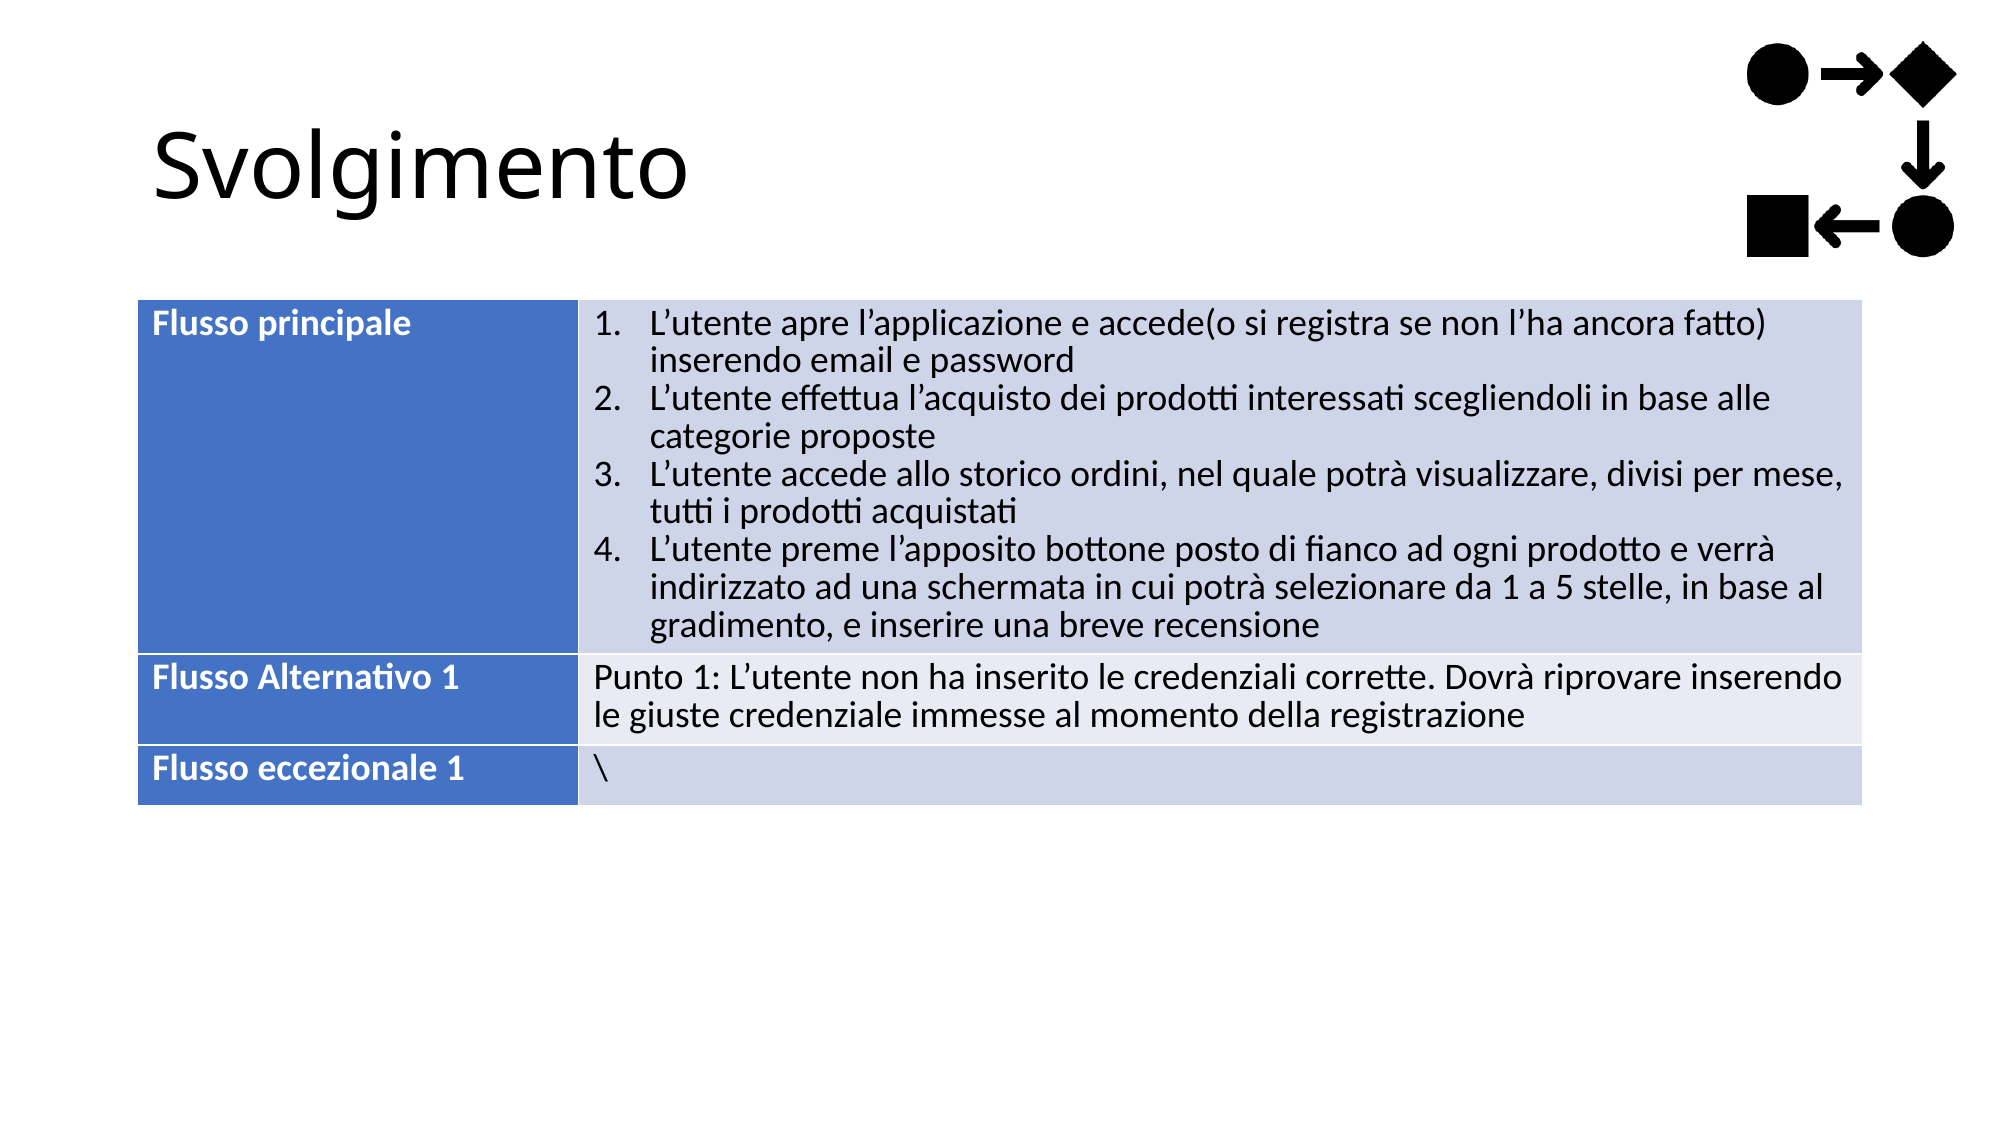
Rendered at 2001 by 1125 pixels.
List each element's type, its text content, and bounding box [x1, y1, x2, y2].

picture [1703, 0, 2000, 297]
table_header Flusso principale [138, 300, 578, 653]
table_cell Flusso Alternativo 1 [138, 655, 578, 744]
table_cell \ [579, 746, 1862, 805]
table_header L’utente apre l’applicazione e accede(o si registra se non l’ha ancora fatto) inserendo email e password L’utente effettua l’acquisto dei prodotti interessati scegliendoli in base alle categorie proposte L’utente accede allo storico ordini, nel quale potrà visualizzare, divisi per mese, tutti i prodotti acquistati L’utente preme l’apposito bottone posto di fianco ad ogni prodotto e verrà indirizzato ad una schermata in cui potrà selezionare da 1 a 5 stelle, in base al gradimento, e inserire una breve recensione [579, 300, 1862, 653]
title Svolgimento [137, 59, 1703, 278]
table_cell Flusso eccezionale 1 [138, 746, 578, 805]
table_cell Punto 1: L’utente non ha inserito le credenziali corrette. Dovrà riprovare inserendo le giuste credenziale immesse al momento della registrazione [579, 655, 1862, 744]
